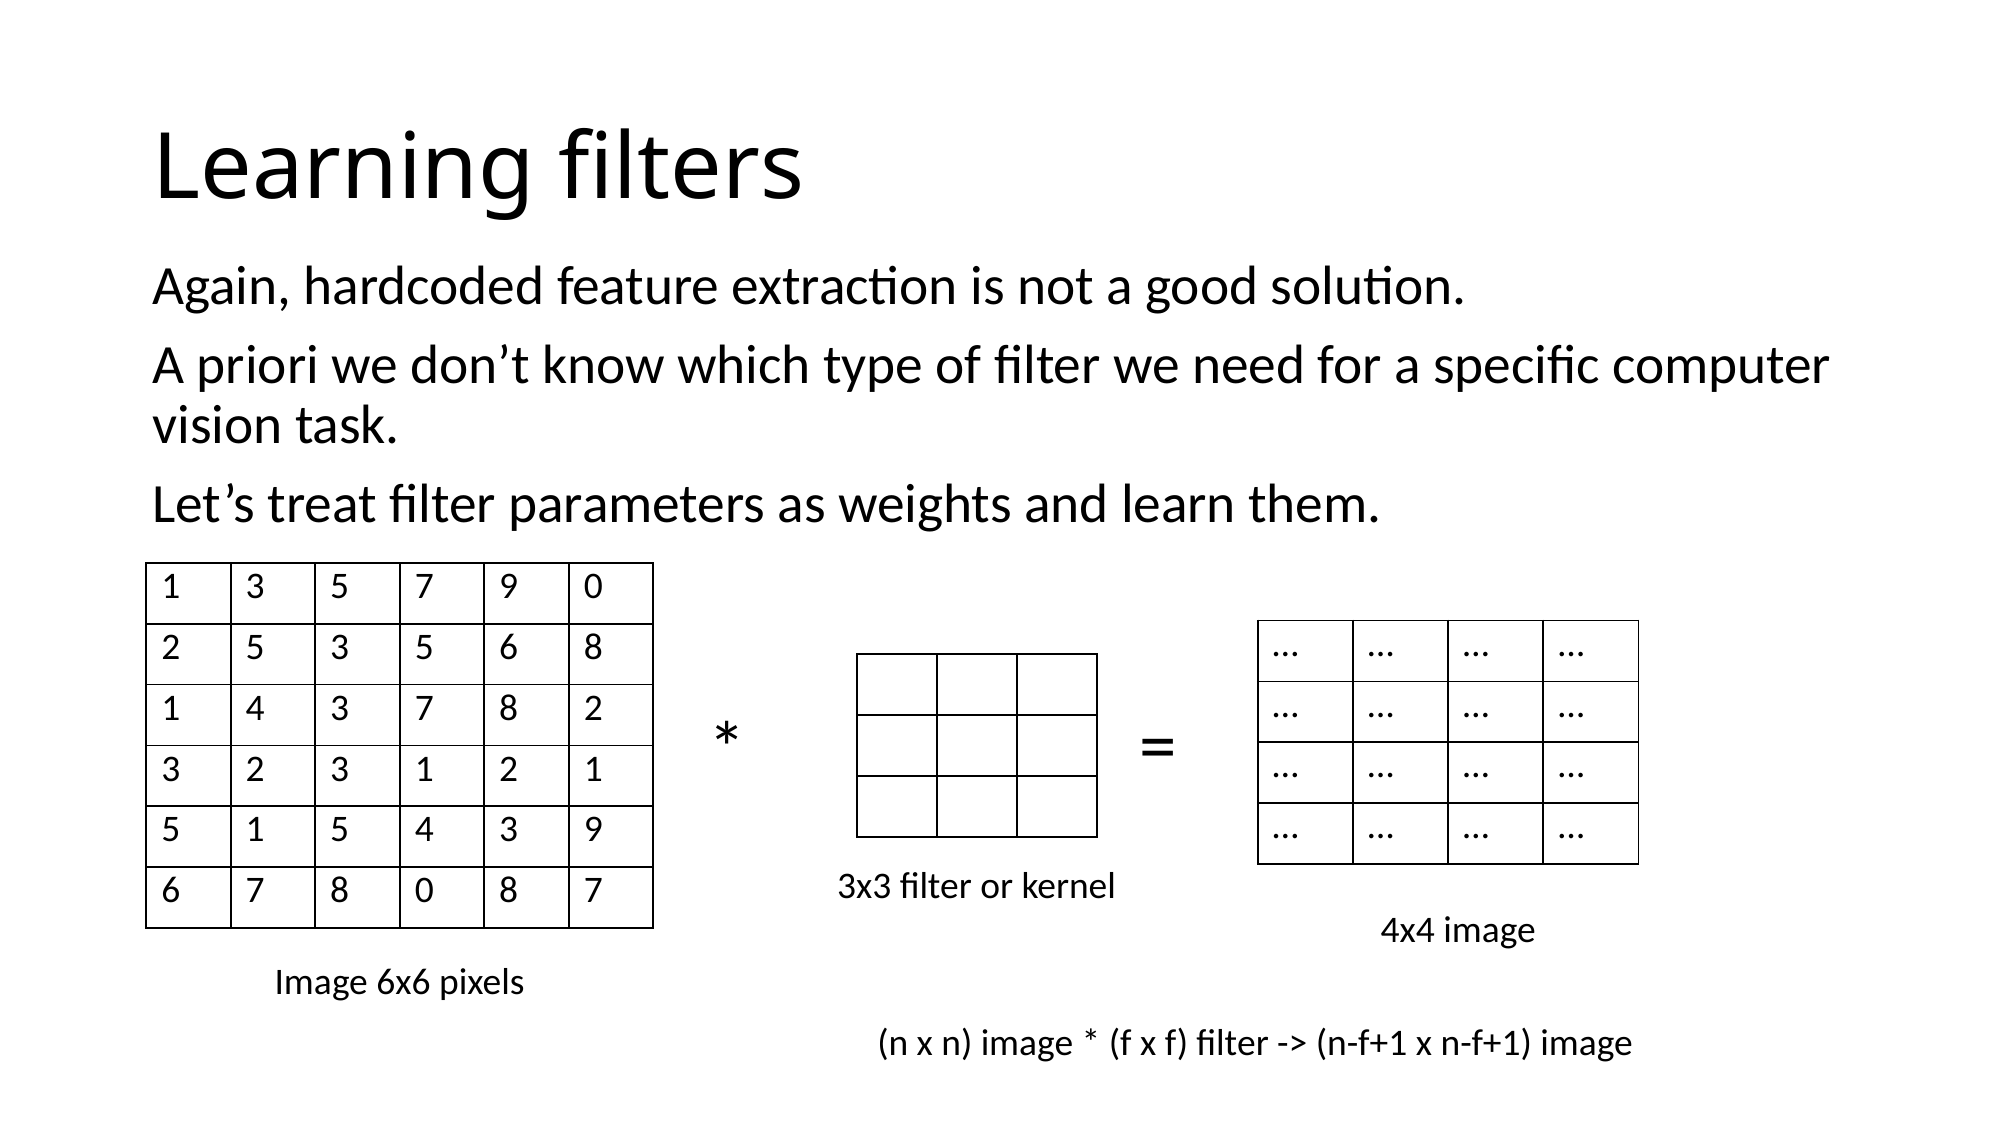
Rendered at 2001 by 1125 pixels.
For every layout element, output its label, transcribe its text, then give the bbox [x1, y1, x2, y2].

table_cell 3 [316, 625, 399, 684]
table_cell … [1259, 743, 1352, 802]
table_header 9 [485, 564, 568, 623]
table_cell 3 [316, 746, 399, 805]
table_cell 8 [316, 868, 399, 927]
table_cell … [1354, 743, 1447, 802]
text_box (n x n) image * (f x f) filter -> (n-f+1 x n-f+1) image [862, 1010, 1649, 1071]
table_cell 4 [401, 807, 483, 866]
table_header 7 [401, 564, 483, 623]
table_cell … [1544, 804, 1638, 863]
table_cell 3 [485, 807, 568, 866]
text_box Image 6x6 pixels [259, 949, 540, 1010]
table_header … [1544, 621, 1638, 681]
table_cell 7 [570, 868, 652, 927]
table_cell 7 [232, 868, 314, 927]
table_cell 2 [485, 746, 568, 805]
table_cell … [1259, 682, 1352, 741]
table_cell 3 [316, 685, 399, 745]
table_cell 5 [316, 807, 399, 866]
table_cell 2 [232, 746, 314, 805]
table_header … [1354, 621, 1447, 681]
text_box * [694, 692, 762, 798]
table_cell … [1544, 682, 1638, 741]
table_cell 5 [232, 625, 314, 684]
table_cell 6 [485, 625, 568, 684]
table_cell 1 [570, 746, 652, 805]
table_cell … [1449, 804, 1542, 863]
table_cell 0 [401, 868, 483, 927]
table_header 3 [232, 564, 314, 623]
table_cell … [1354, 682, 1447, 741]
table_cell 8 [485, 685, 568, 745]
text_box 4x4 image [1365, 897, 1551, 958]
table_header 0 [570, 564, 652, 623]
list Again, hardcoded feature extraction is not a good solution. A priori we don’t know which type of filter we need for a specific computer vision task. Let’s treat filter parameters as weights and learn them. [137, 248, 1863, 543]
table_cell 1 [147, 685, 230, 745]
table_cell … [1259, 804, 1352, 863]
table_cell … [1354, 804, 1447, 863]
table_cell 4 [232, 685, 314, 745]
table_cell 3 [147, 746, 230, 805]
table_cell 5 [401, 625, 483, 684]
table_cell 9 [570, 807, 652, 866]
table_cell 7 [401, 685, 483, 745]
table_cell 1 [232, 807, 314, 866]
table_cell 2 [147, 625, 230, 684]
table_header … [1449, 621, 1542, 681]
table_header 5 [316, 564, 399, 623]
table_cell 1 [401, 746, 483, 805]
table_cell … [1544, 743, 1638, 802]
title Learning filters [137, 59, 1863, 248]
table_cell 8 [485, 868, 568, 927]
table_cell … [1449, 682, 1542, 741]
table_header … [1259, 621, 1352, 681]
text_box 3x3 filter or kernel [822, 853, 1132, 914]
table_cell 8 [570, 625, 652, 684]
table_cell 6 [147, 868, 230, 927]
table_cell 2 [570, 685, 652, 745]
text_box = [1124, 689, 1192, 794]
table_header 1 [147, 564, 230, 623]
table_cell 5 [147, 807, 230, 866]
table_cell … [1449, 743, 1542, 802]
